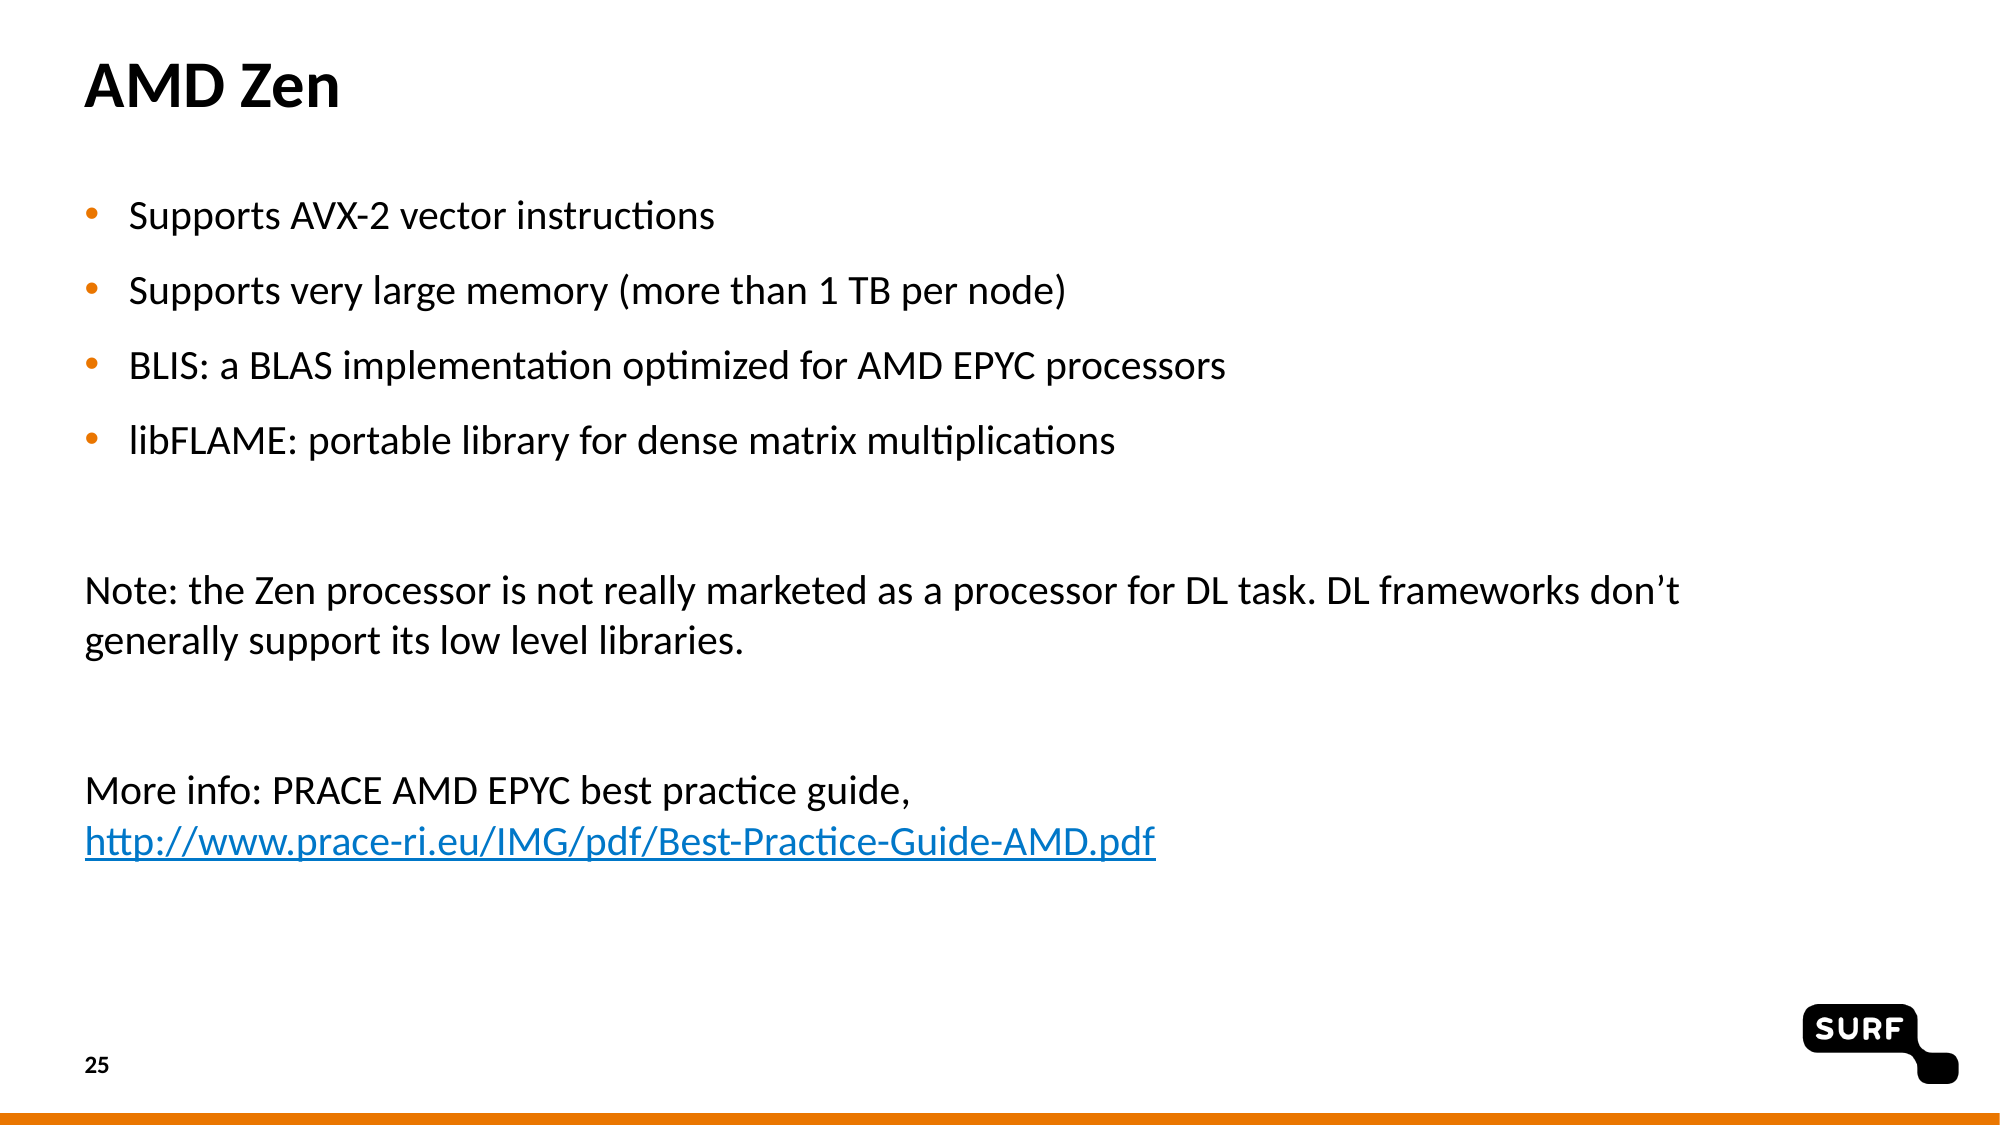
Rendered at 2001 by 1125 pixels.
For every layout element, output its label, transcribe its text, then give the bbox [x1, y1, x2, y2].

slide_number 25 [84, 1045, 149, 1082]
picture [1802, 1004, 1959, 1084]
title AMD Zen [85, 44, 1914, 144]
list Supports AVX-2 vector instructions Supports very large memory (more than 1 TB per node) BLIS: a BLAS implementation optimized for AMD EPYC processors libFLAME: portable library for dense matrix multiplications Note: the Zen processor is not really marketed as a processor for DL task. DL frameworks don’t generally support its low level libraries. More info: PRACE AMD EPYC best practice guide, http://www.prace-ri.eu/IMG/pdf/Best-Practice-Guide-AMD.pdf [84, 187, 1706, 919]
